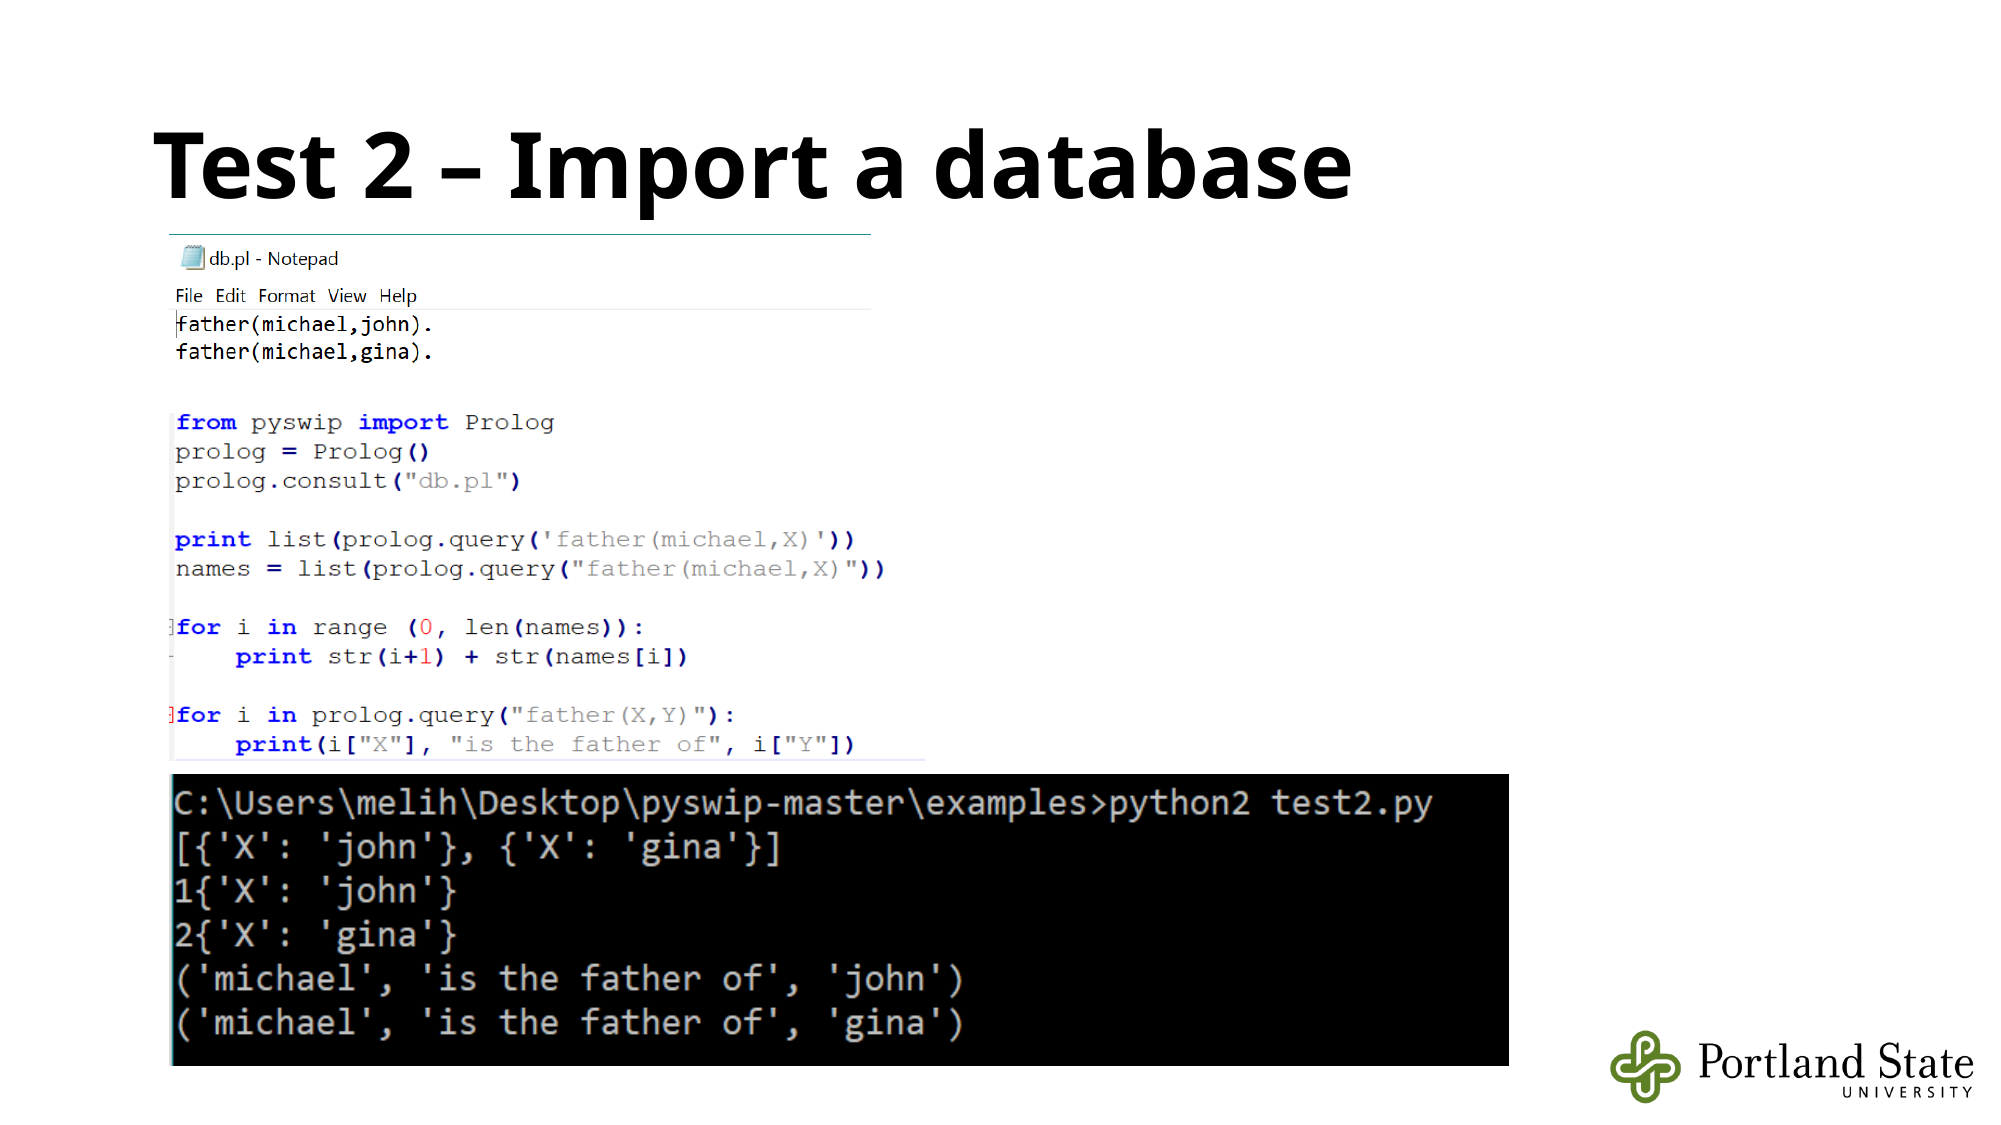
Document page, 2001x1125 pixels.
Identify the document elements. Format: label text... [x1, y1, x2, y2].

picture [169, 234, 925, 761]
picture [169, 774, 1509, 1066]
title Test 2 – Import a database [137, 59, 1863, 278]
picture [1596, 1014, 1987, 1119]
